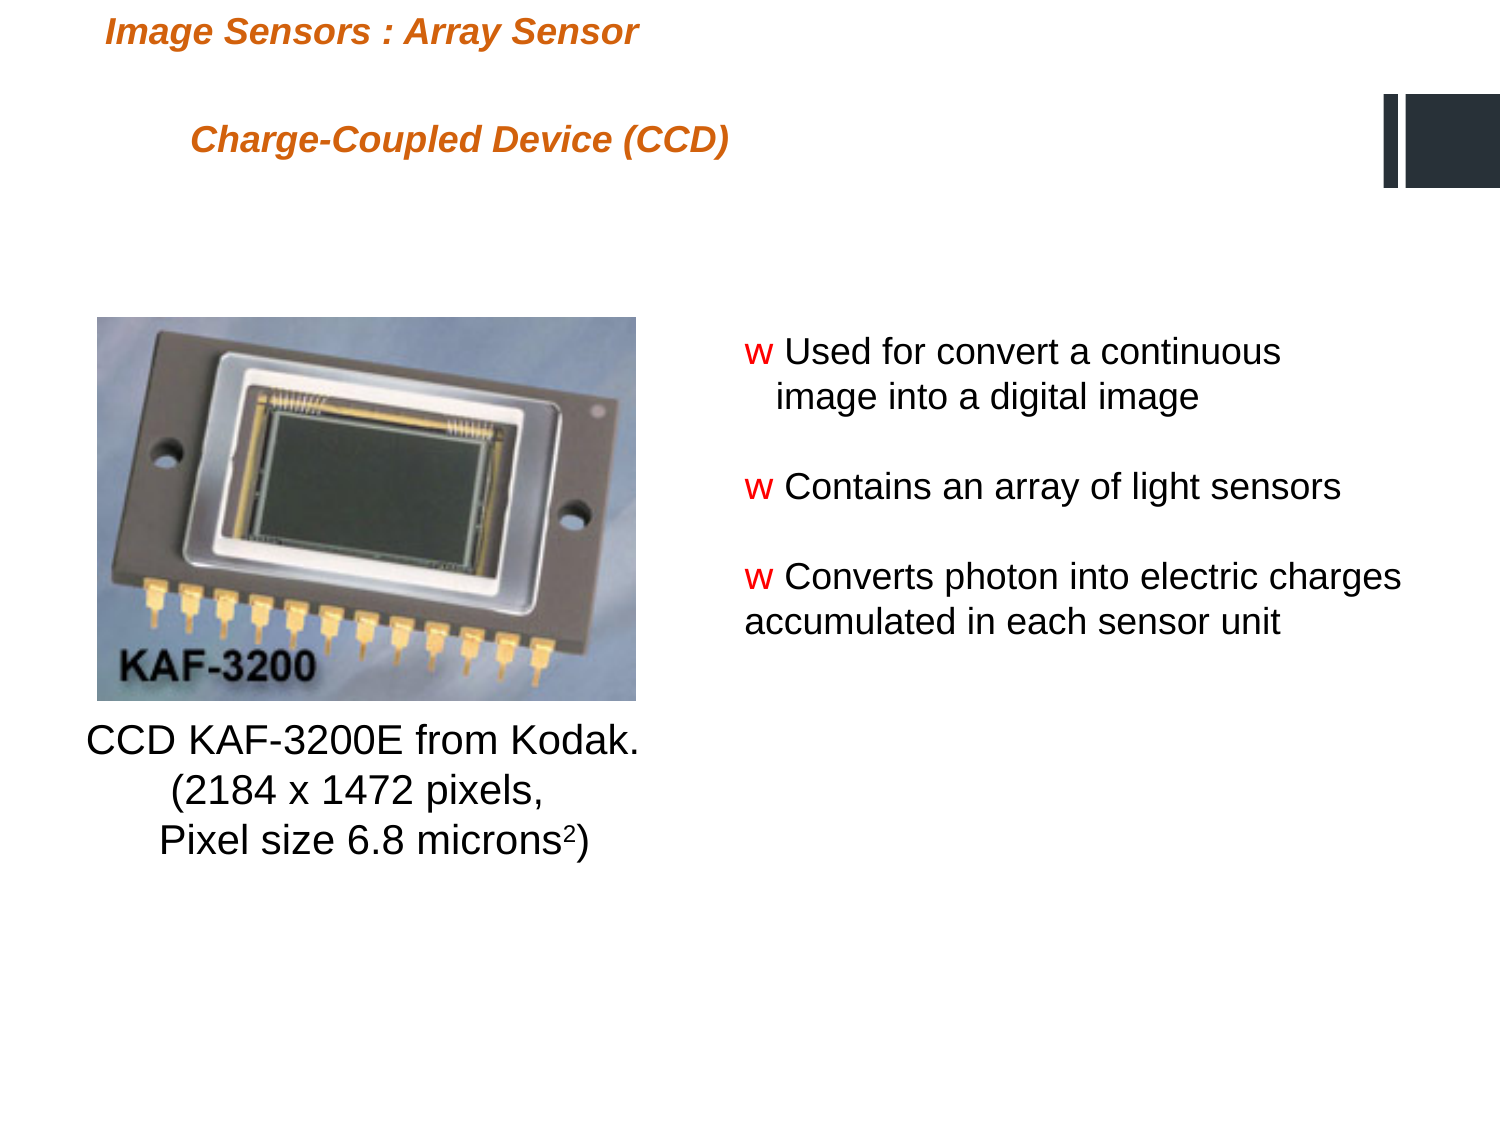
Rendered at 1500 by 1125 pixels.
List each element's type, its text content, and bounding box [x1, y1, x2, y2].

picture [97, 317, 636, 702]
text_box Image Sensors : Array Sensor [90, 0, 654, 60]
text_box w Used for convert a continuous image into a digital image w Contains an array of light sensors w Converts photon into electric charges accumulated in each sensor unit [729, 319, 1418, 650]
text_box Charge-Coupled Device (CCD) [175, 108, 745, 168]
text_box CCD KAF-3200E from Kodak. (2184 x 1472 pixels, Pixel size 6.8 microns2) [71, 705, 656, 871]
